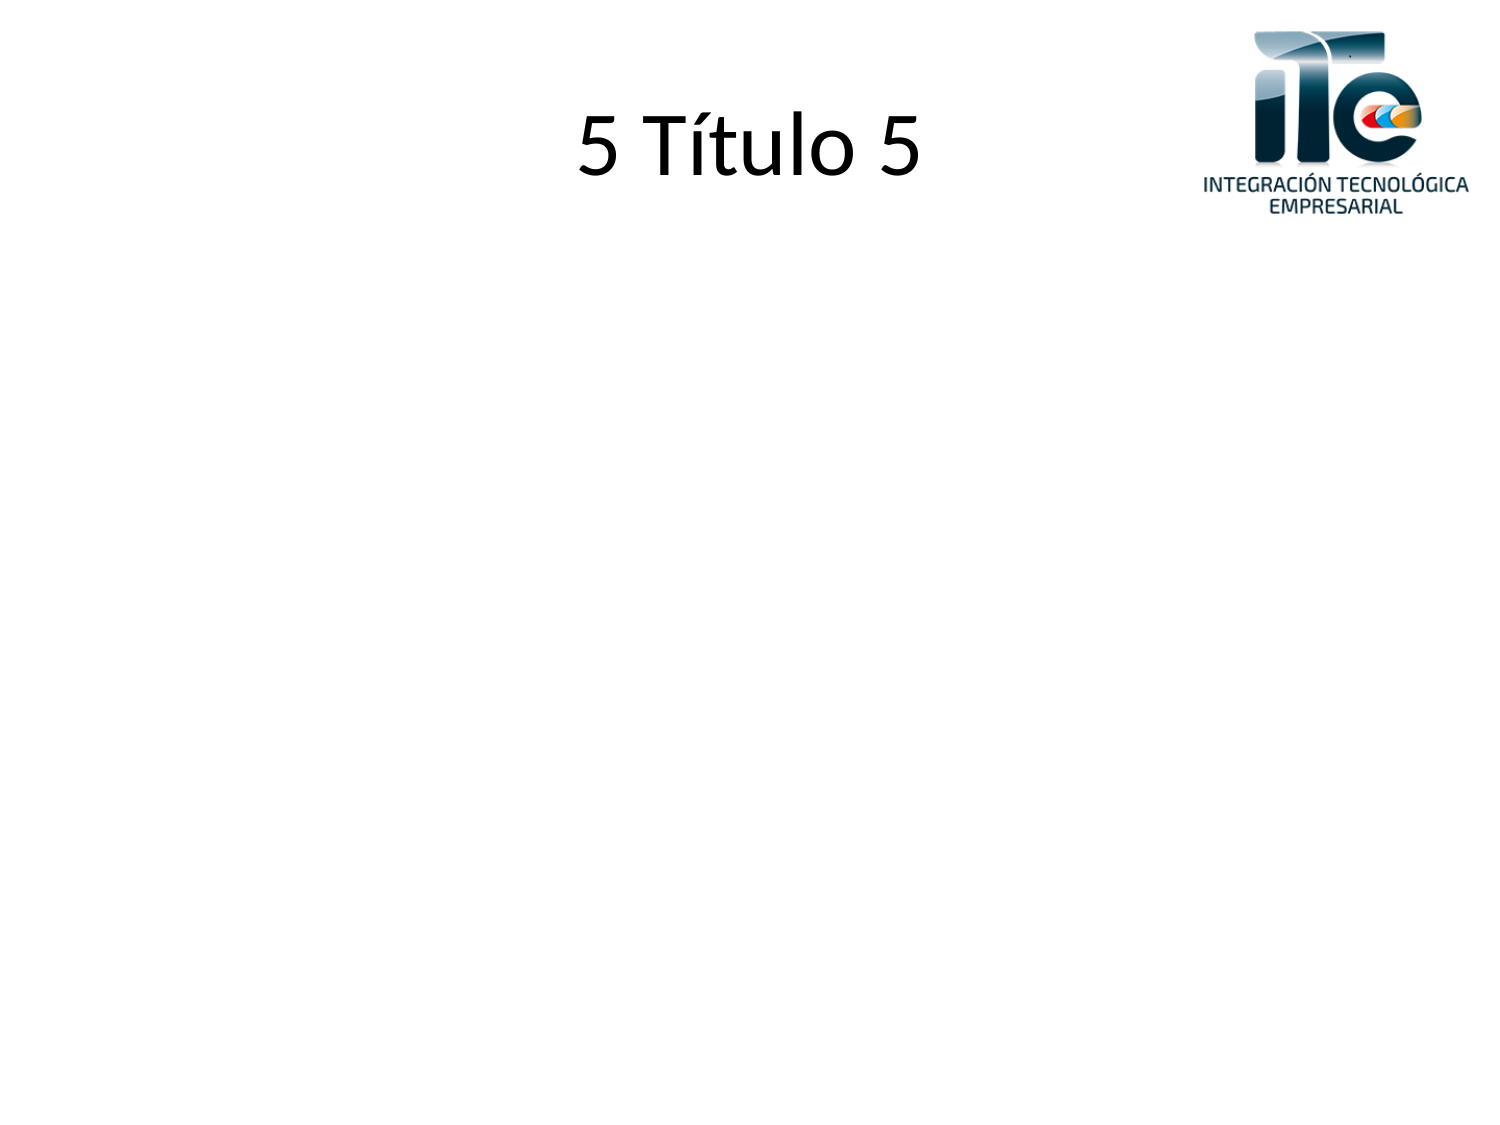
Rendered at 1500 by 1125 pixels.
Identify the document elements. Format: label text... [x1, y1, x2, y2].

title 5 Título 5 [75, 45, 1425, 233]
picture [1199, 29, 1475, 218]
